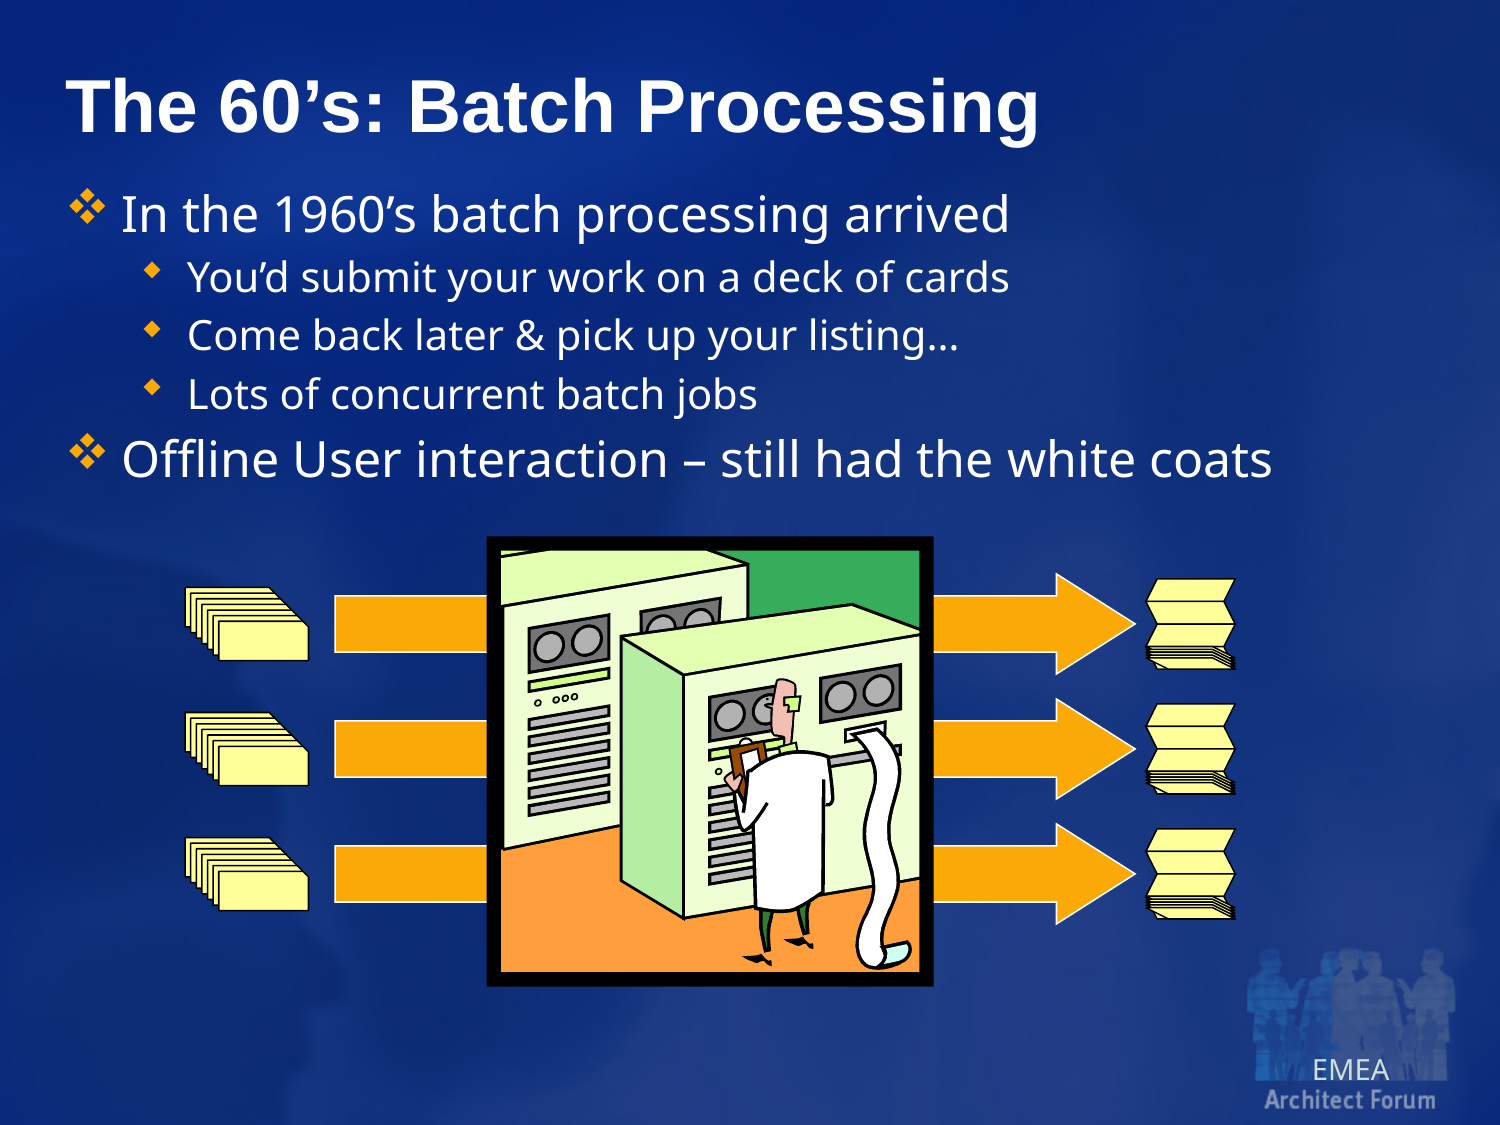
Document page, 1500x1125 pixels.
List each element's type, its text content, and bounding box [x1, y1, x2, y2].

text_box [184, 587, 309, 661]
text_box [335, 720, 481, 778]
list In the 1960’s batch processing arrived You’d submit your work on a deck of cards Come back later & pick up your listing… Lots of concurrent batch jobs Offline User interaction – still had the white coats [50, 174, 1450, 1054]
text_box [1145, 828, 1236, 920]
text_box [939, 573, 1136, 674]
text_box [335, 595, 481, 653]
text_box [184, 837, 309, 911]
text_box [939, 698, 1136, 799]
title The 60’s: Batch Processing [49, 49, 1451, 138]
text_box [1145, 578, 1236, 670]
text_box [184, 712, 309, 786]
picture [0, 0, 1500, 1125]
text_box [335, 845, 481, 903]
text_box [1145, 703, 1236, 795]
text_box [939, 823, 1136, 924]
